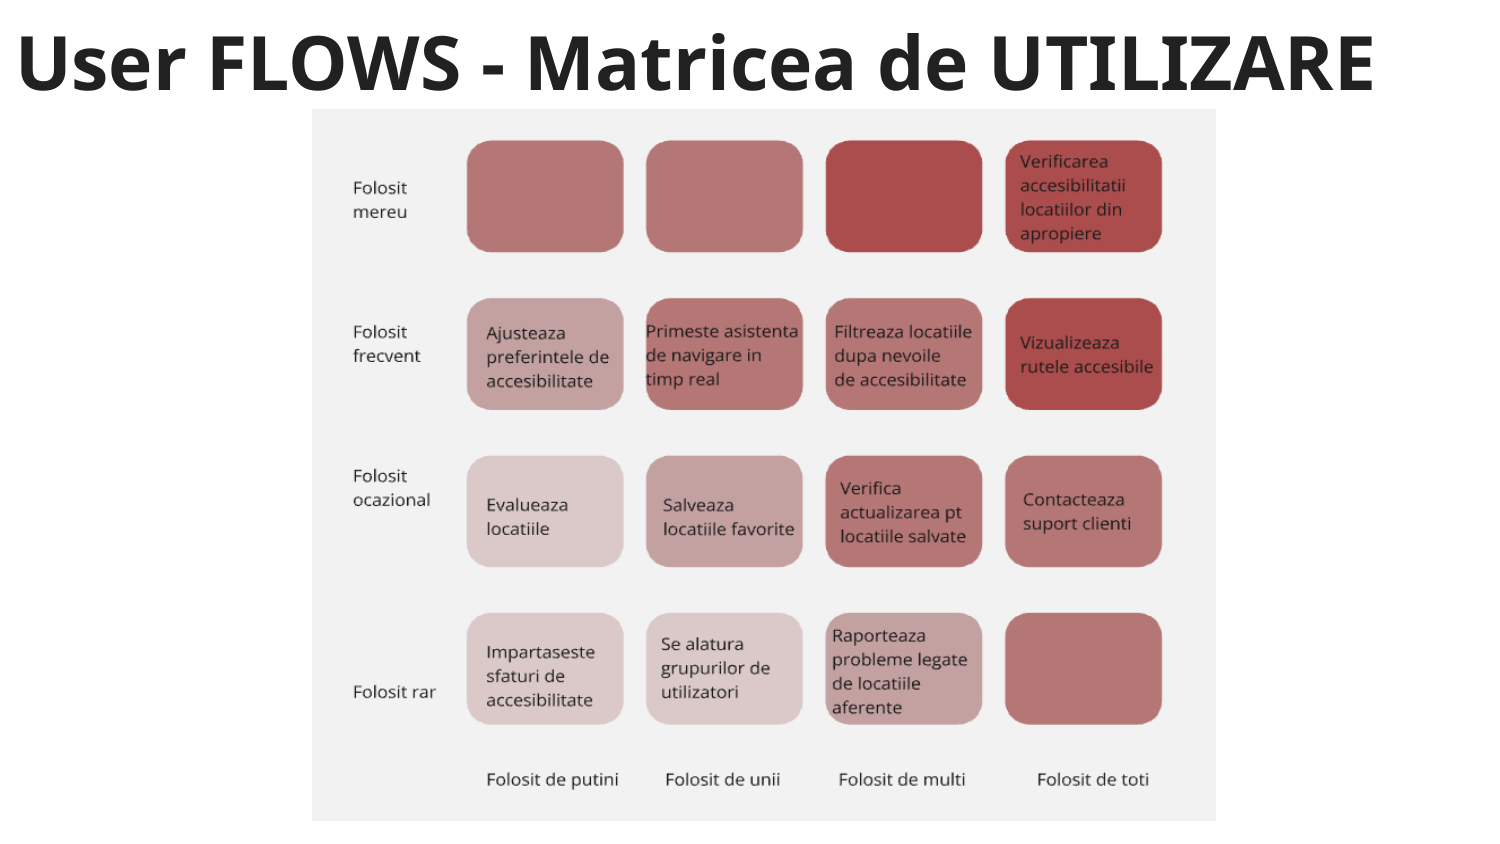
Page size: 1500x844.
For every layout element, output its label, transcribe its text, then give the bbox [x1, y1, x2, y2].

picture [312, 109, 1216, 822]
title User FLOWS - Matricea de UTILIZARE [0, 0, 1401, 123]
